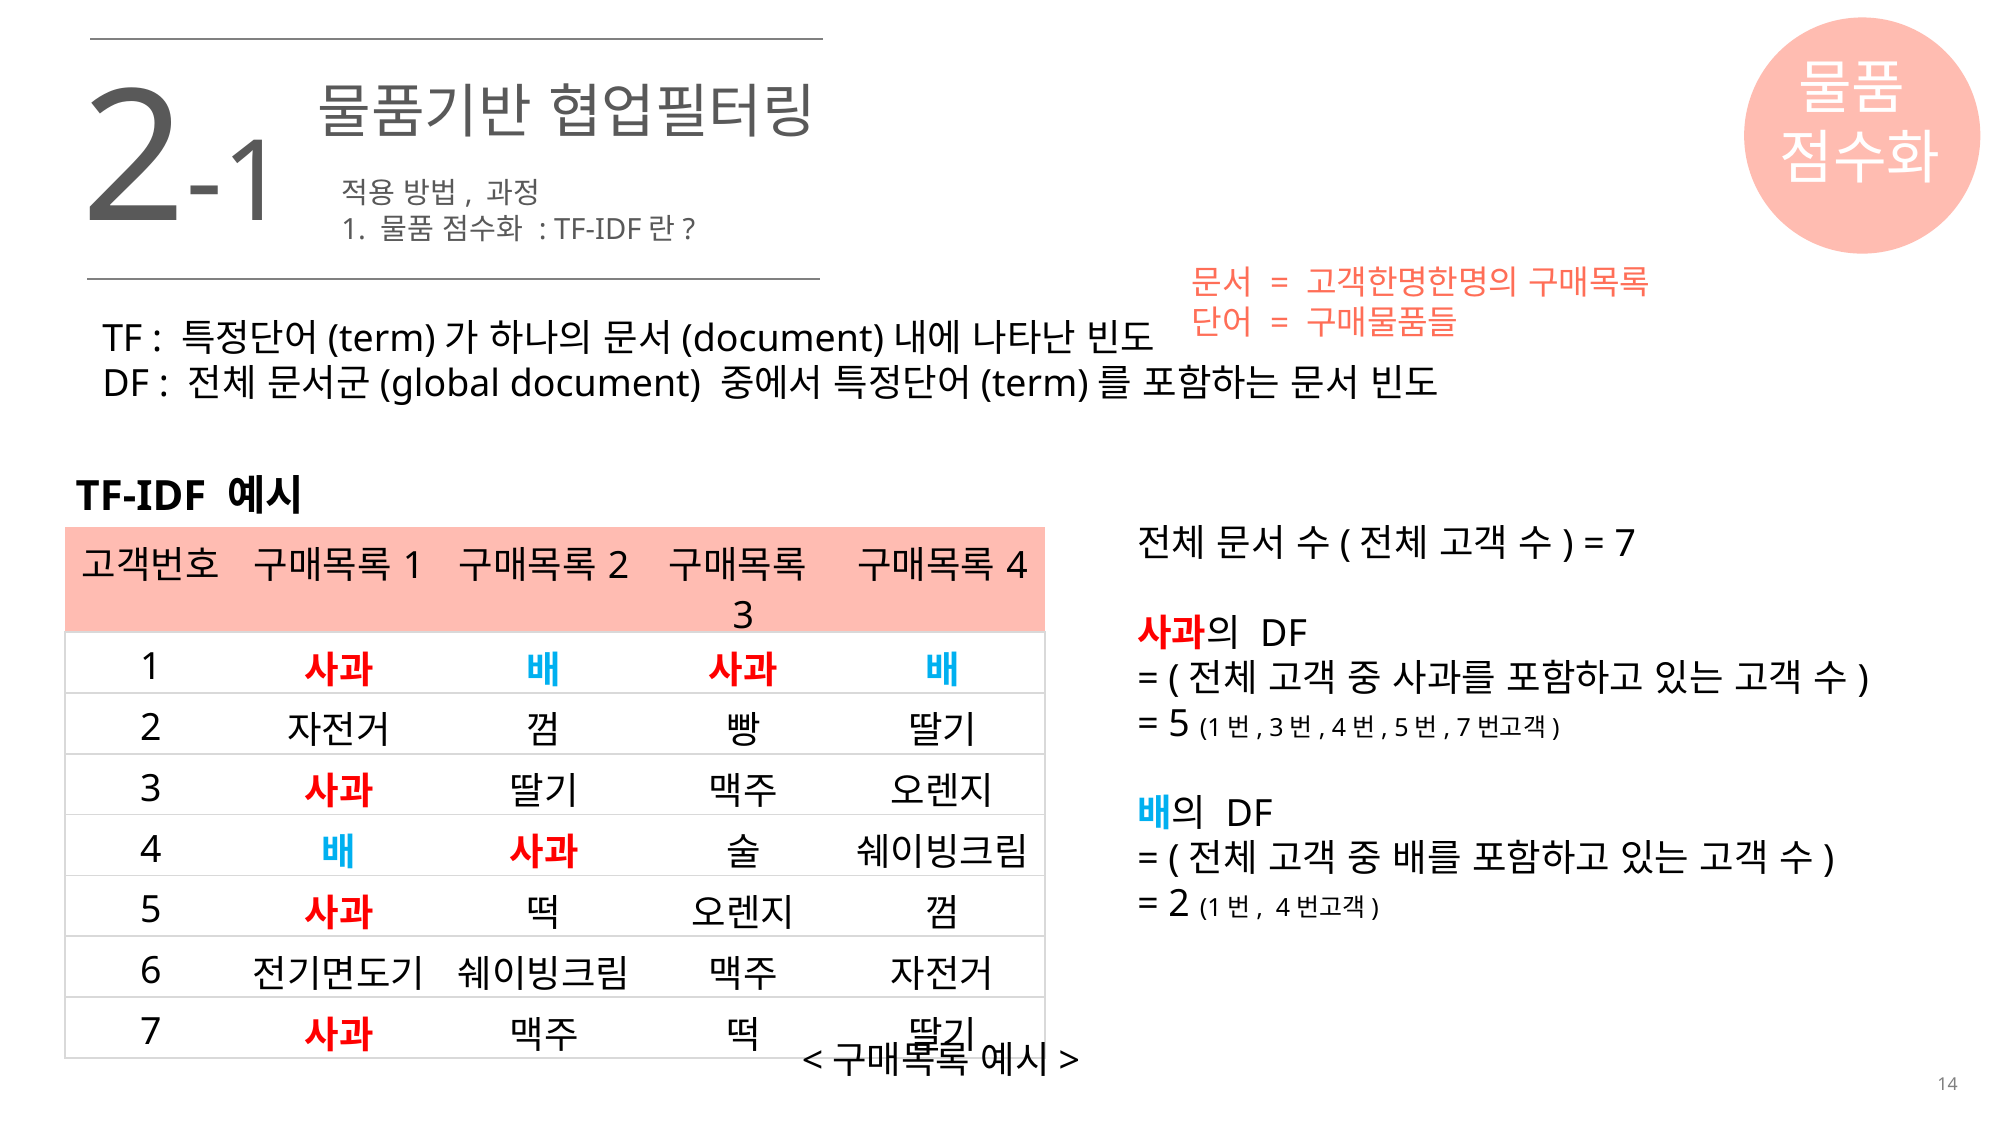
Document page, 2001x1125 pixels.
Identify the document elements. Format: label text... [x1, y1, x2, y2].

table_cell 맥주 [647, 937, 840, 996]
table_cell 2 [66, 694, 237, 753]
table_cell 빵 [647, 694, 840, 753]
table_cell 자전거 [840, 937, 1044, 996]
table_cell 사과 [647, 633, 840, 692]
text_box 적용 방법, 과정 1. 물품 점수화 : TF-IDF란? [326, 166, 1012, 253]
table_cell 쉐이빙크림 [442, 937, 647, 996]
table_cell 배 [237, 815, 442, 875]
text_box 전체 문서 수(전체 고객 수) = 7 사과의 DF = (전체 고객 중 사과를 포함하고 있는 고객 수) = 5 (1번, 3번, 4번, 5번, 7번고객) 배의 DF = (전체 고객 중 배를 포함하고 있는 고객 수) = 2 (1번, 4번고객) [1122, 511, 1894, 931]
table_cell 사과 [237, 755, 442, 814]
table_cell 껌 [442, 694, 647, 753]
text_box [1759, 198, 1965, 256]
text_box 물품 점수화 [1741, 42, 1978, 198]
table_cell 5 [66, 876, 237, 935]
table_cell 떡 [647, 998, 840, 1057]
table_cell 3 [66, 755, 237, 814]
table_cell 사과 [237, 998, 442, 1057]
table_cell 사과 [237, 876, 442, 935]
table_cell 술 [647, 815, 840, 875]
table_cell 전기면도기 [237, 937, 442, 996]
table_header 고객번호 [65, 527, 237, 631]
text_box 물품기반 협업필터링 [433, 66, 977, 152]
table_cell 4 [66, 815, 237, 875]
table_cell 딸기 [840, 694, 1044, 753]
table_cell 배 [442, 633, 647, 692]
table_cell 사과 [237, 633, 442, 692]
table_cell 딸기 [442, 755, 647, 814]
table_cell 오렌지 [840, 755, 1044, 814]
table_cell 배 [840, 633, 1044, 692]
table_cell 맥주 [647, 755, 840, 814]
table_cell 맥주 [442, 998, 647, 1057]
table_header 구매목록3 [647, 527, 840, 631]
text_box 2-1 [66, 29, 433, 265]
table_cell 껌 [840, 876, 1044, 935]
text_box TF : 특정단어(term)가 하나의 문서(document)내에 나타난 빈도 DF : 전체 문서군(global document) 중에서 특정단어(term)를 포함하는 문서 빈도 [87, 306, 1508, 412]
text_box 문서 = 고객한명한명의 구매목록 단어 = 구매물품들 [1177, 253, 1897, 349]
table_cell 자전거 [237, 694, 442, 753]
table_header 구매목록1 [237, 527, 442, 631]
table_cell 쉐이빙크림 [840, 815, 1044, 875]
text_box [1786, 15, 1938, 42]
table_cell 오렌지 [647, 876, 840, 935]
table_cell 사과 [442, 815, 647, 875]
table_cell 7 [66, 998, 237, 1057]
text_box <구매목록 예시> [787, 1028, 1102, 1089]
text_box [1978, 103, 1983, 168]
table_header 구매목록4 [840, 527, 1045, 631]
table_cell 1 [66, 633, 237, 692]
table_cell 6 [66, 937, 237, 996]
table_cell 떡 [442, 876, 647, 935]
text_box TF-IDF 예시 [60, 461, 351, 527]
table_cell 딸기 [840, 998, 1044, 1028]
table_header 구매목록2 [442, 527, 647, 631]
